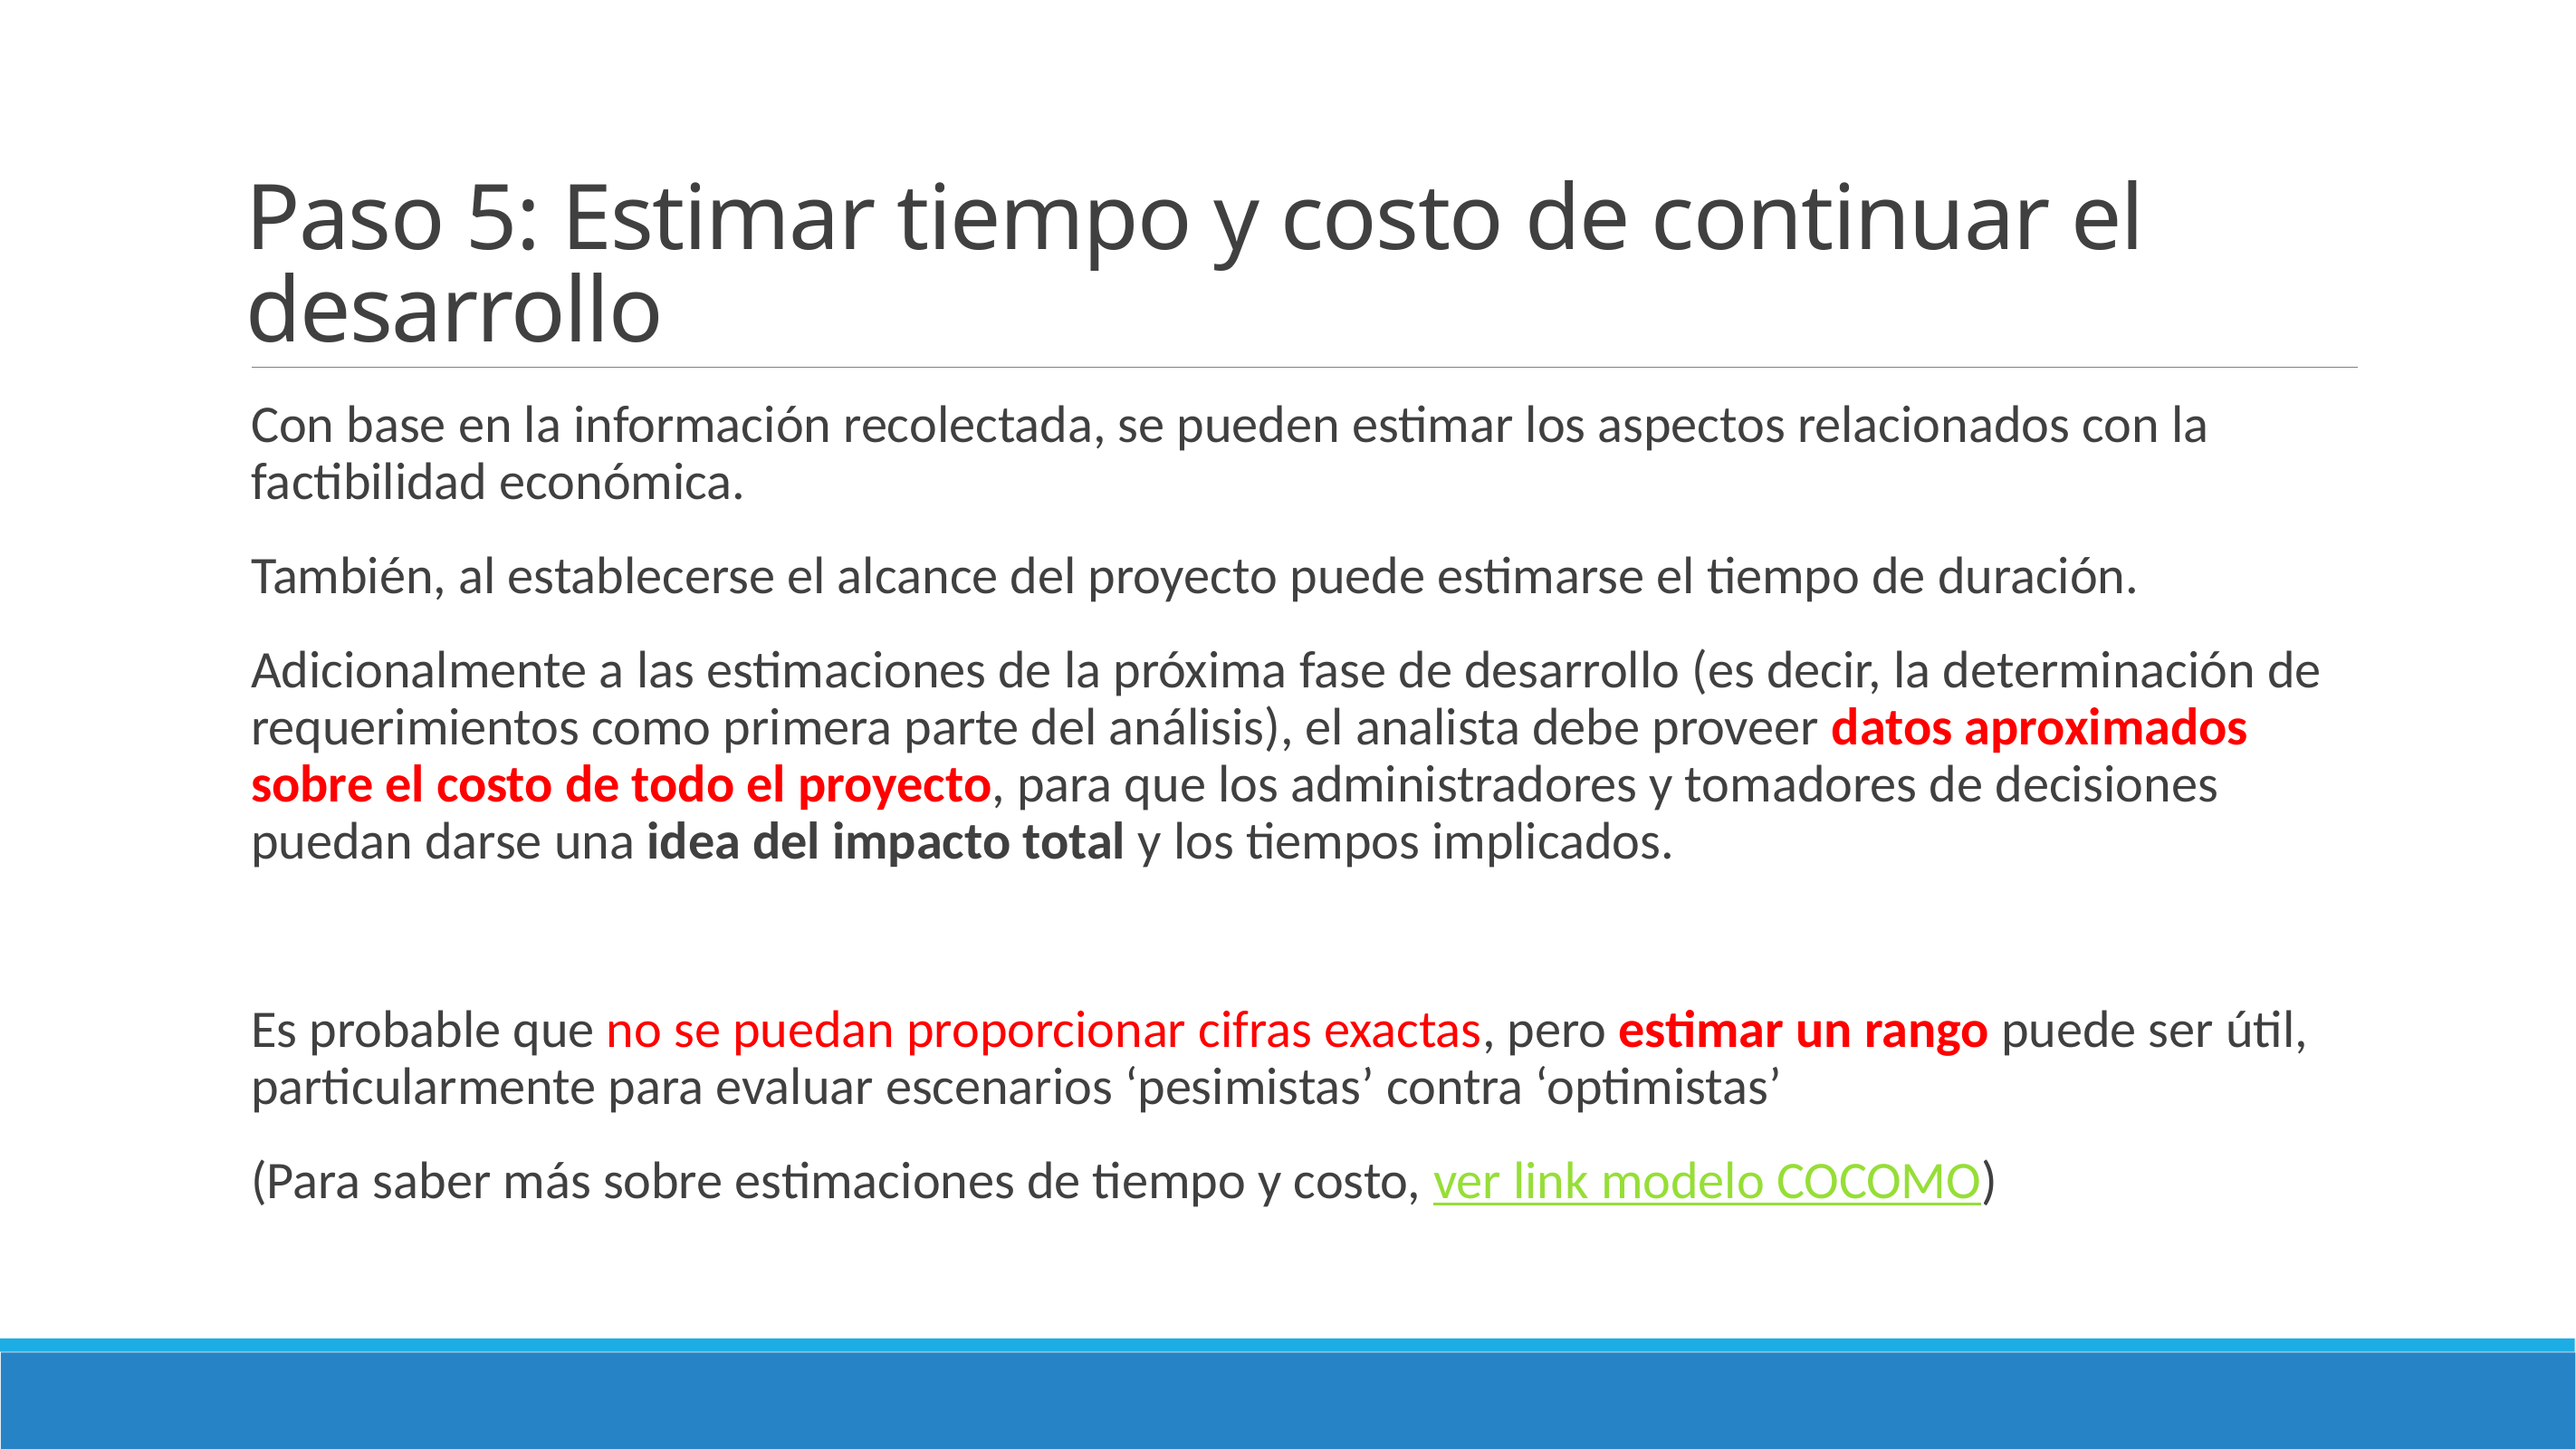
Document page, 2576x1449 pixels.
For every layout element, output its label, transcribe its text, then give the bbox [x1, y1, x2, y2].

title Paso 5: Estimar tiempo y costo de continuar el desarrollo [232, 60, 2357, 368]
list Con base en la información recolectada, se pueden estimar los aspectos relacionados con la factibilidad económica. También, al establecerse el alcance del proyecto puede estimarse el tiempo de duración. Adicionalmente a las estimaciones de la próxima fase de desarrollo (es decir, la determinación de requerimientos como primera parte del análisis), el analista debe proveer datos aproximados sobre el costo de todo el proyecto, para que los administradores y tomadores de decisiones puedan darse una idea del impacto total y los tiempos implicados. Es probable que no se puedan proporcionar cifras exactas, pero estimar un rango puede ser útil, particularmente para evaluar escenarios ‘pesimistas’ contra ‘optimistas’ (Para saber más sobre estimaciones de tiempo y costo, ver link modelo COCOMO) [232, 389, 2357, 1241]
